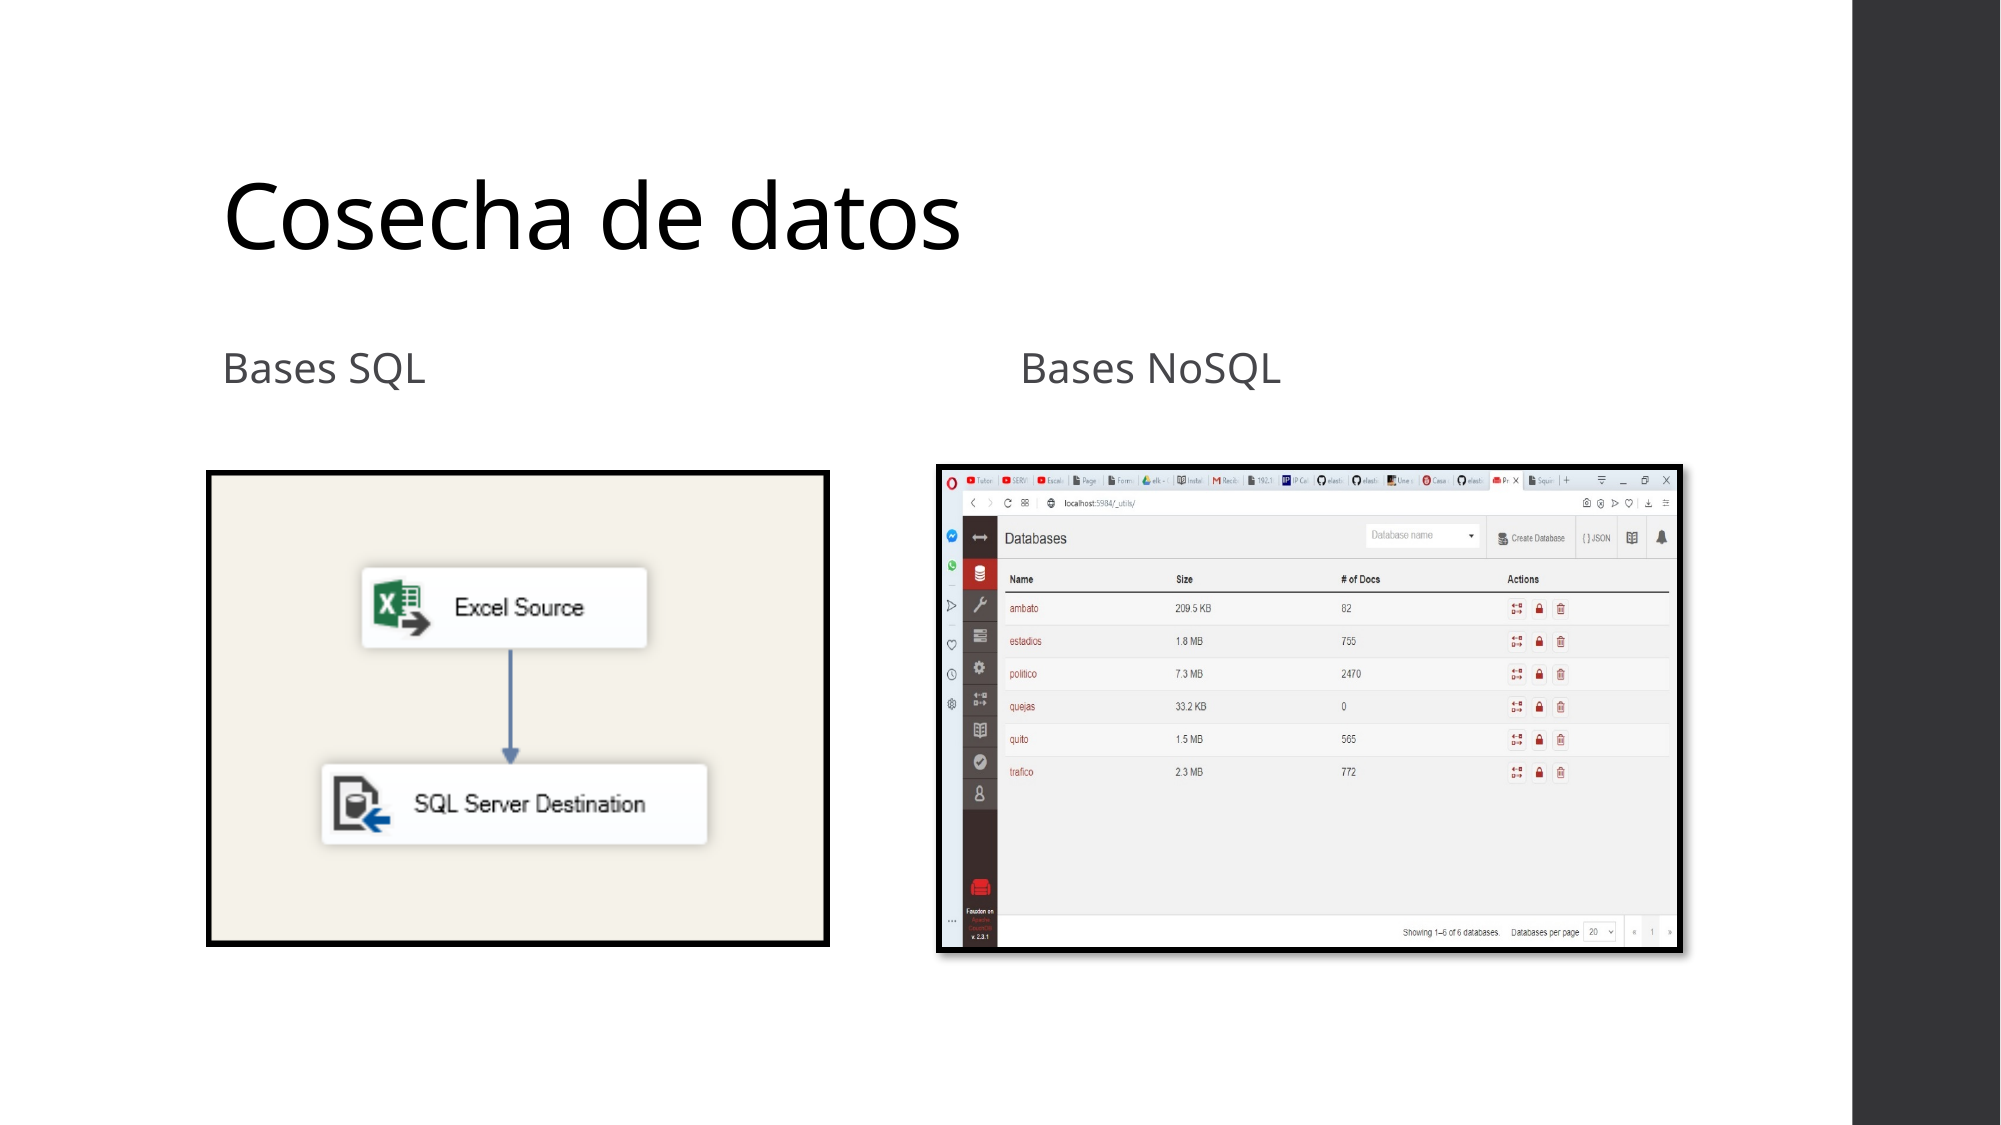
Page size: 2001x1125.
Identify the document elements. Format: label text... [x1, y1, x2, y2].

list Bases SQL [206, 281, 942, 402]
title Cosecha de datos [206, 60, 1797, 278]
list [941, 470, 1678, 947]
list Bases NoSQL [1005, 281, 1740, 402]
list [206, 470, 830, 947]
